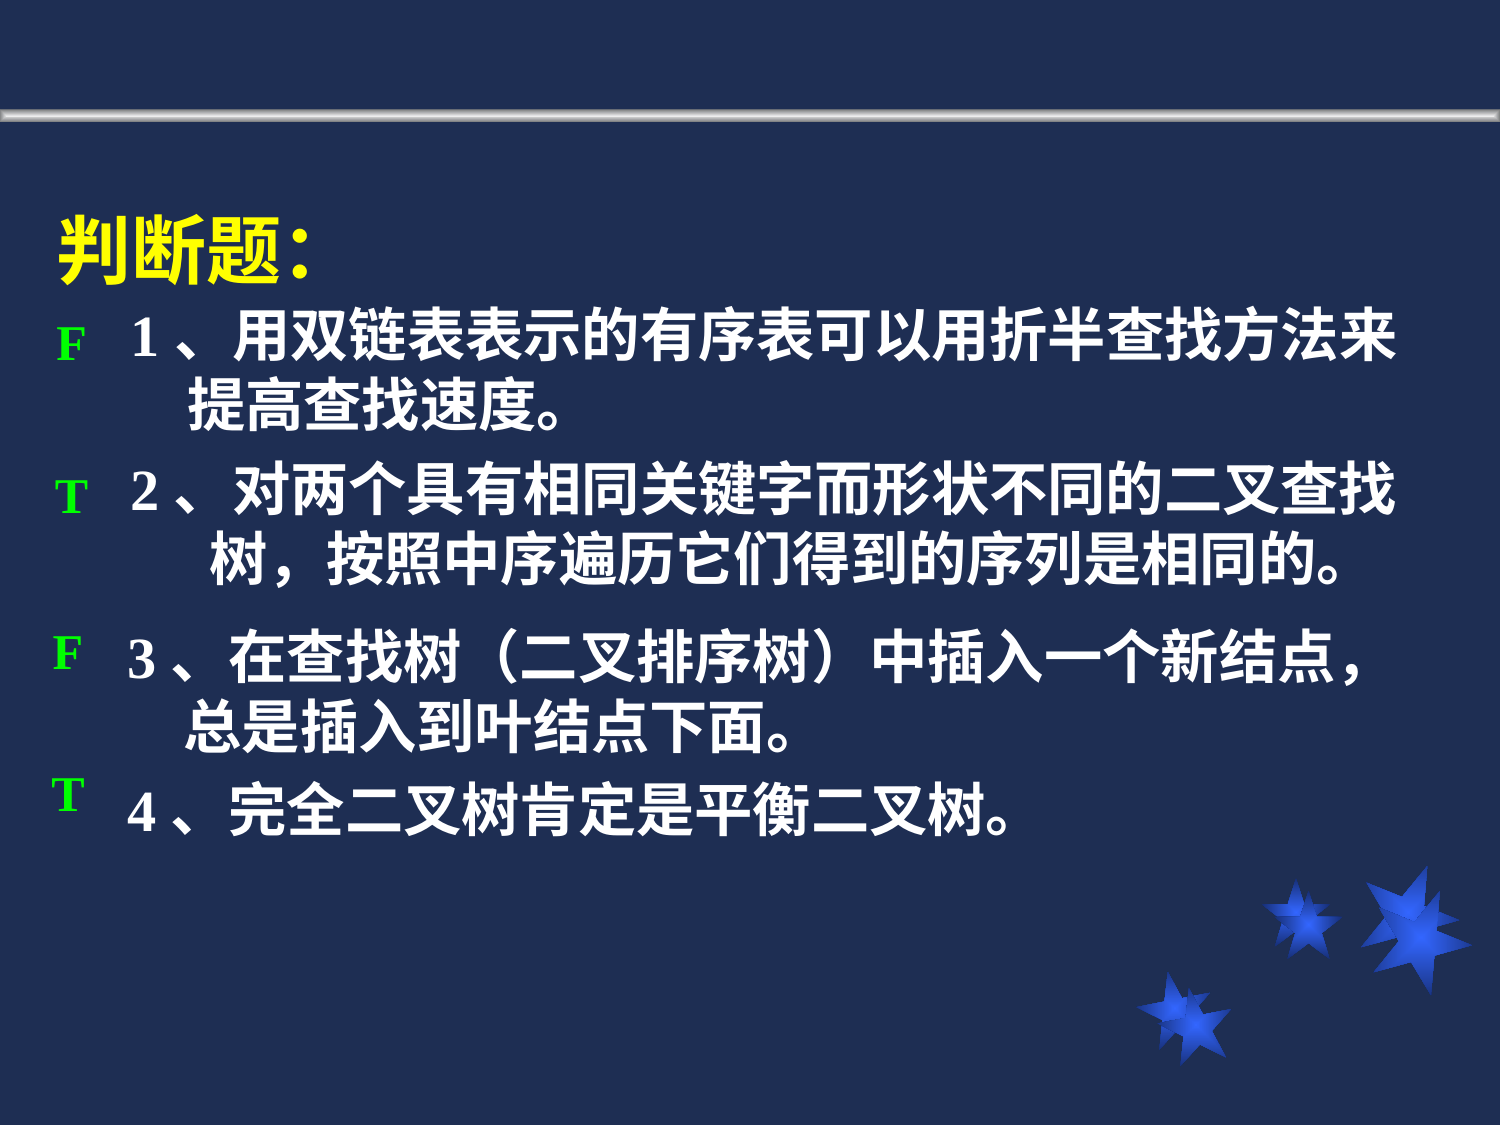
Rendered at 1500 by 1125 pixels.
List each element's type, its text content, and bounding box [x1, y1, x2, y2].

text_box 1、用双链表表示的有序表可以用折半查找方法来提高查找速度。 [41, 290, 1459, 446]
text_box T [36, 754, 100, 829]
text_box 4、完全二叉树肯定是平衡二叉树。 [37, 765, 1455, 851]
text_box 2、对两个具有相同关键字而形状不同的二叉查找树，按照中序遍历它们得到的序列是相同的。 [17, 444, 1436, 600]
text_box F [41, 302, 102, 378]
text_box 3、在查找树（二叉排序树）中插入一个新结点，总是插入到叶结点下面。 [37, 612, 1455, 765]
text_box T [39, 456, 103, 531]
text_box F [37, 612, 98, 688]
list 判断题： [40, 196, 1460, 1000]
